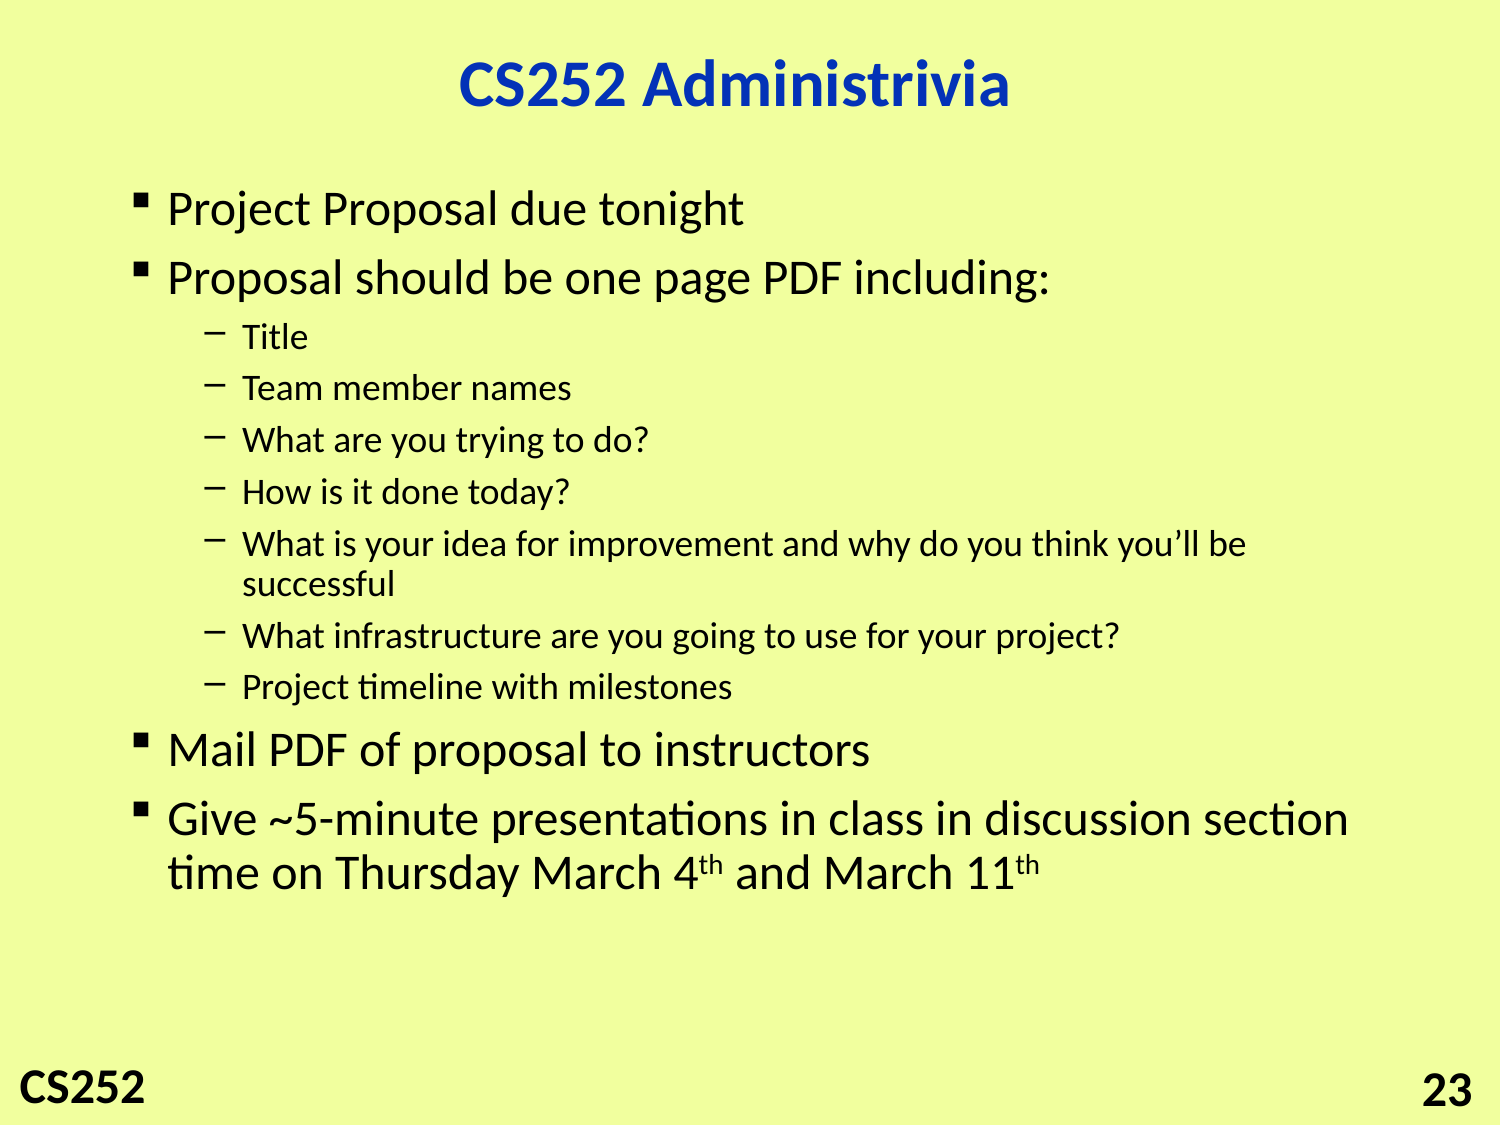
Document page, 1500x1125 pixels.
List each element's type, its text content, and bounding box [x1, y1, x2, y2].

slide_number 23 [1174, 1062, 1488, 1111]
title CS252 Administrivia [137, 24, 1335, 147]
list Project Proposal due tonight Proposal should be one page PDF including: Title Team member names What are you trying to do? How is it done today? What is your idea for improvement and why do you think you’ll be successful What infrastructure are you going to use for your project? Project timeline with milestones Mail PDF of proposal to instructors Give ~5-minute presentations in class in discussion section time on Thursday March 4th and March 11th [114, 174, 1376, 1005]
